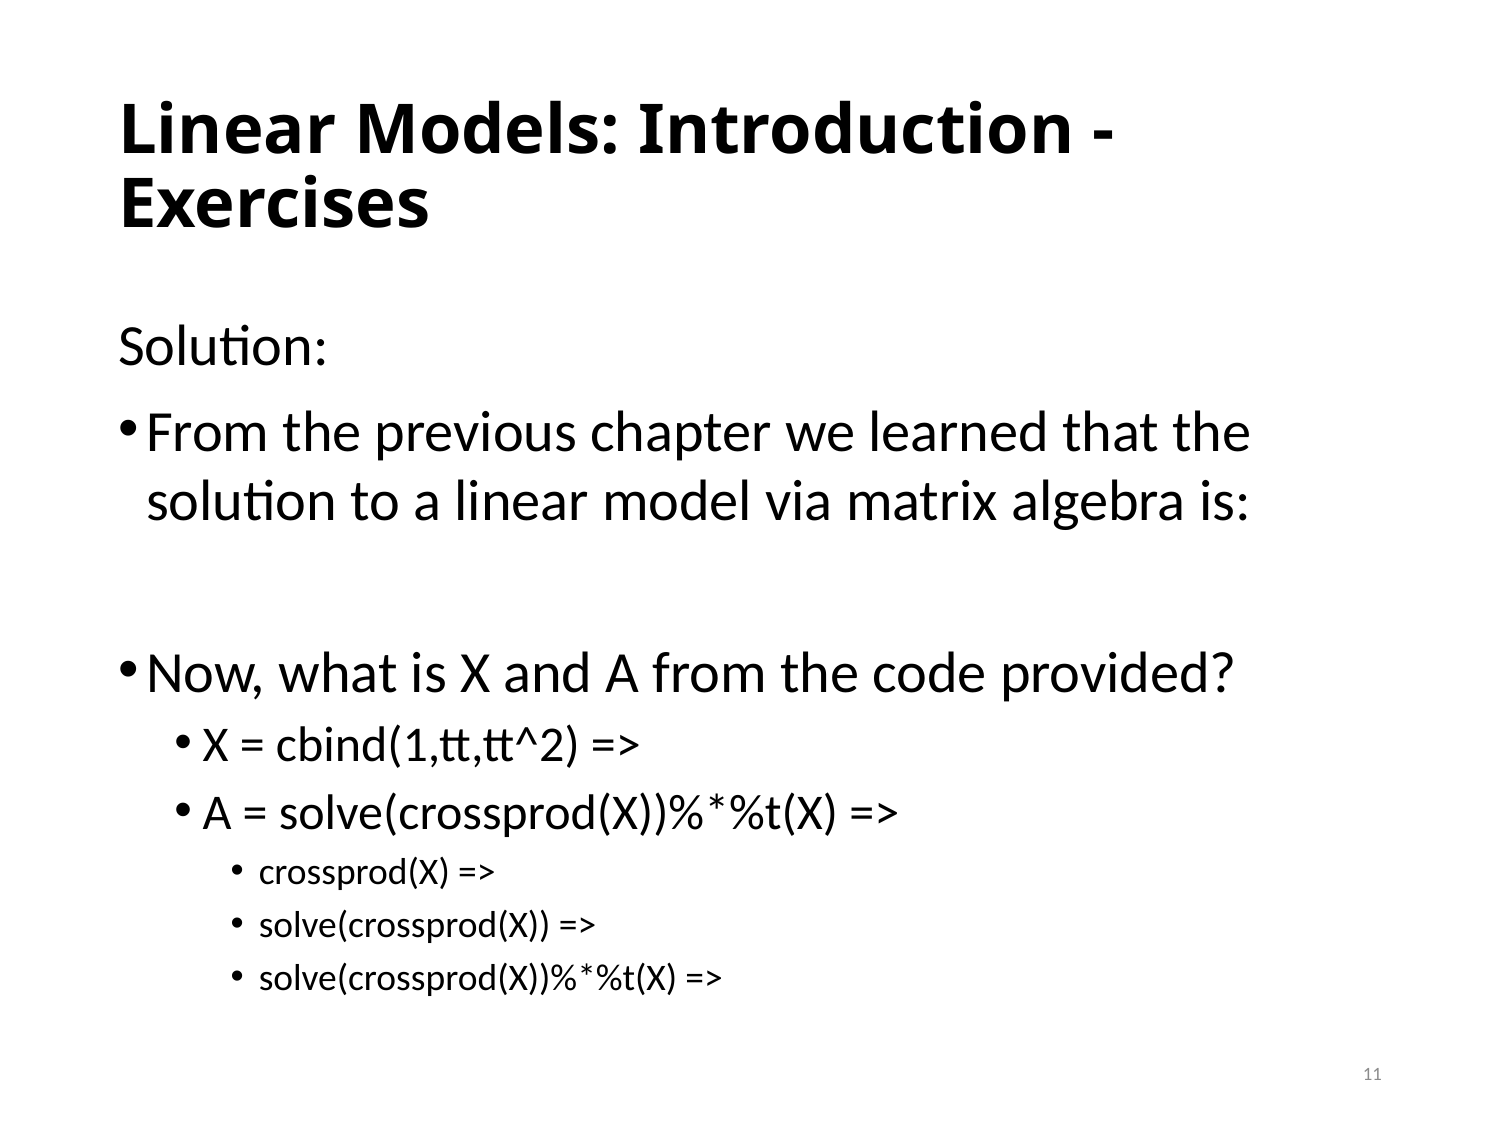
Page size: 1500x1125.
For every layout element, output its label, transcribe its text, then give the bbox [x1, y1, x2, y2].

title Linear Models: Introduction - Exercises [103, 59, 1397, 278]
slide_number 11 [1059, 1042, 1397, 1103]
